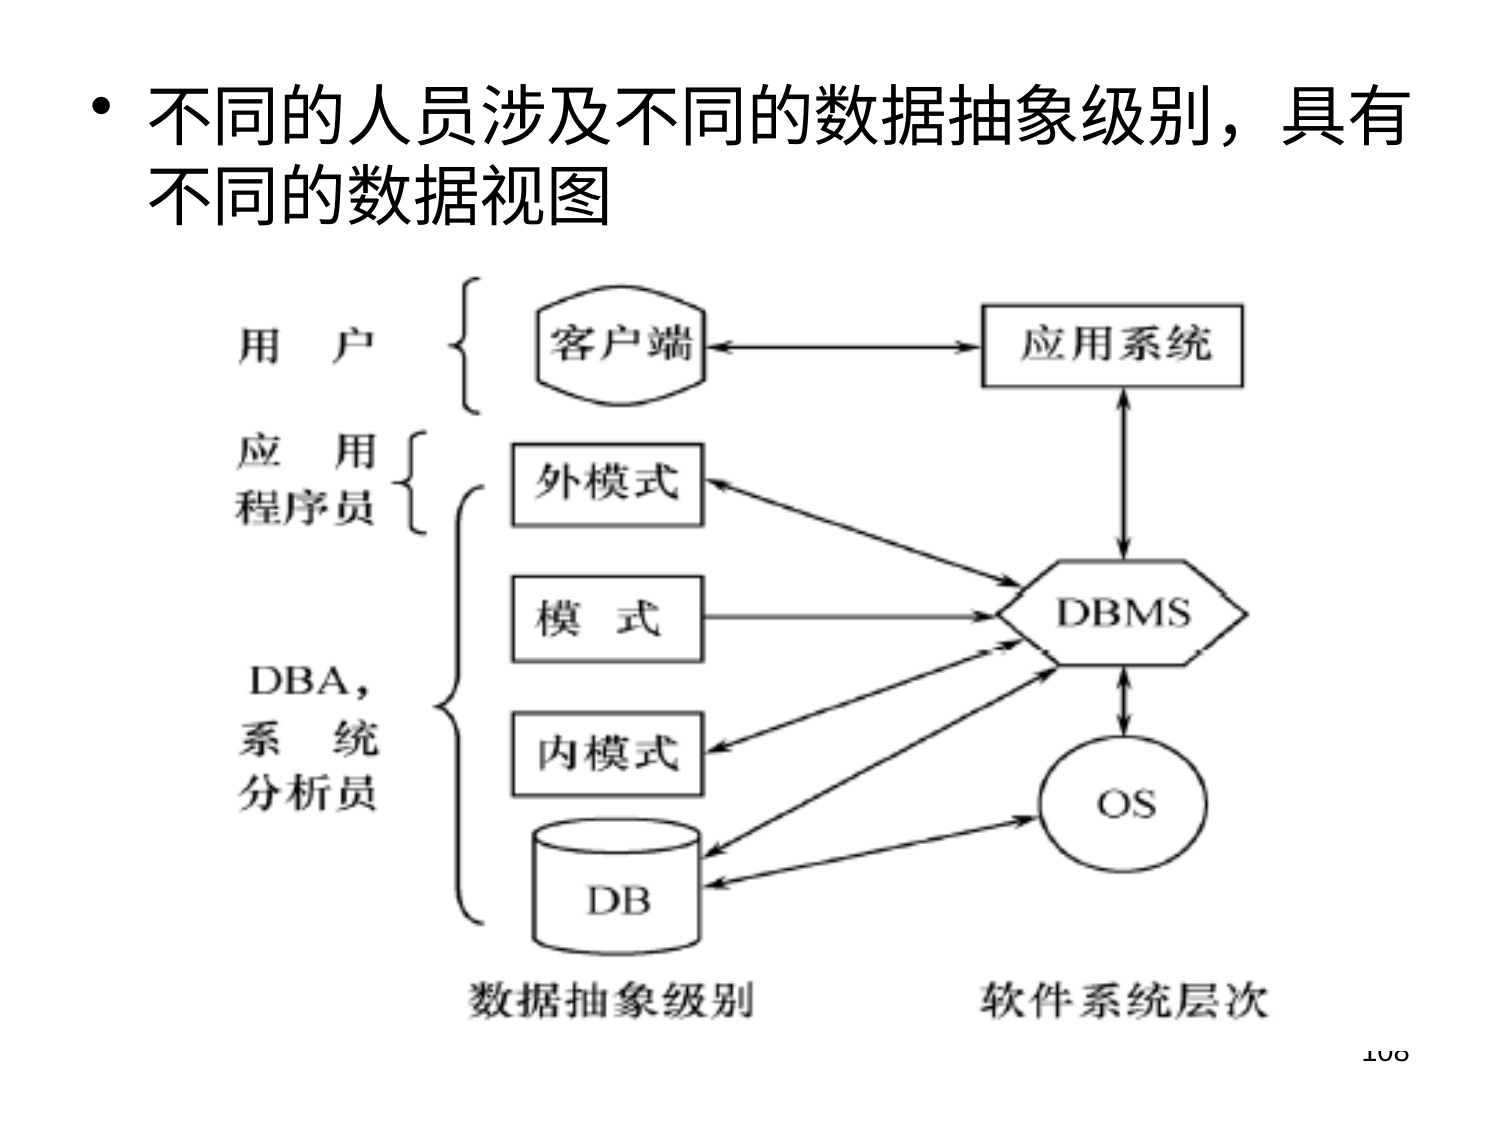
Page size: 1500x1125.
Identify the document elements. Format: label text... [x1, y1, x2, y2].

picture [88, 266, 1424, 1051]
list 不同的人员涉及不同的数据抽象级别，具有不同的数据视图 [75, 66, 1459, 256]
slide_number 108 [1074, 1058, 1426, 1103]
